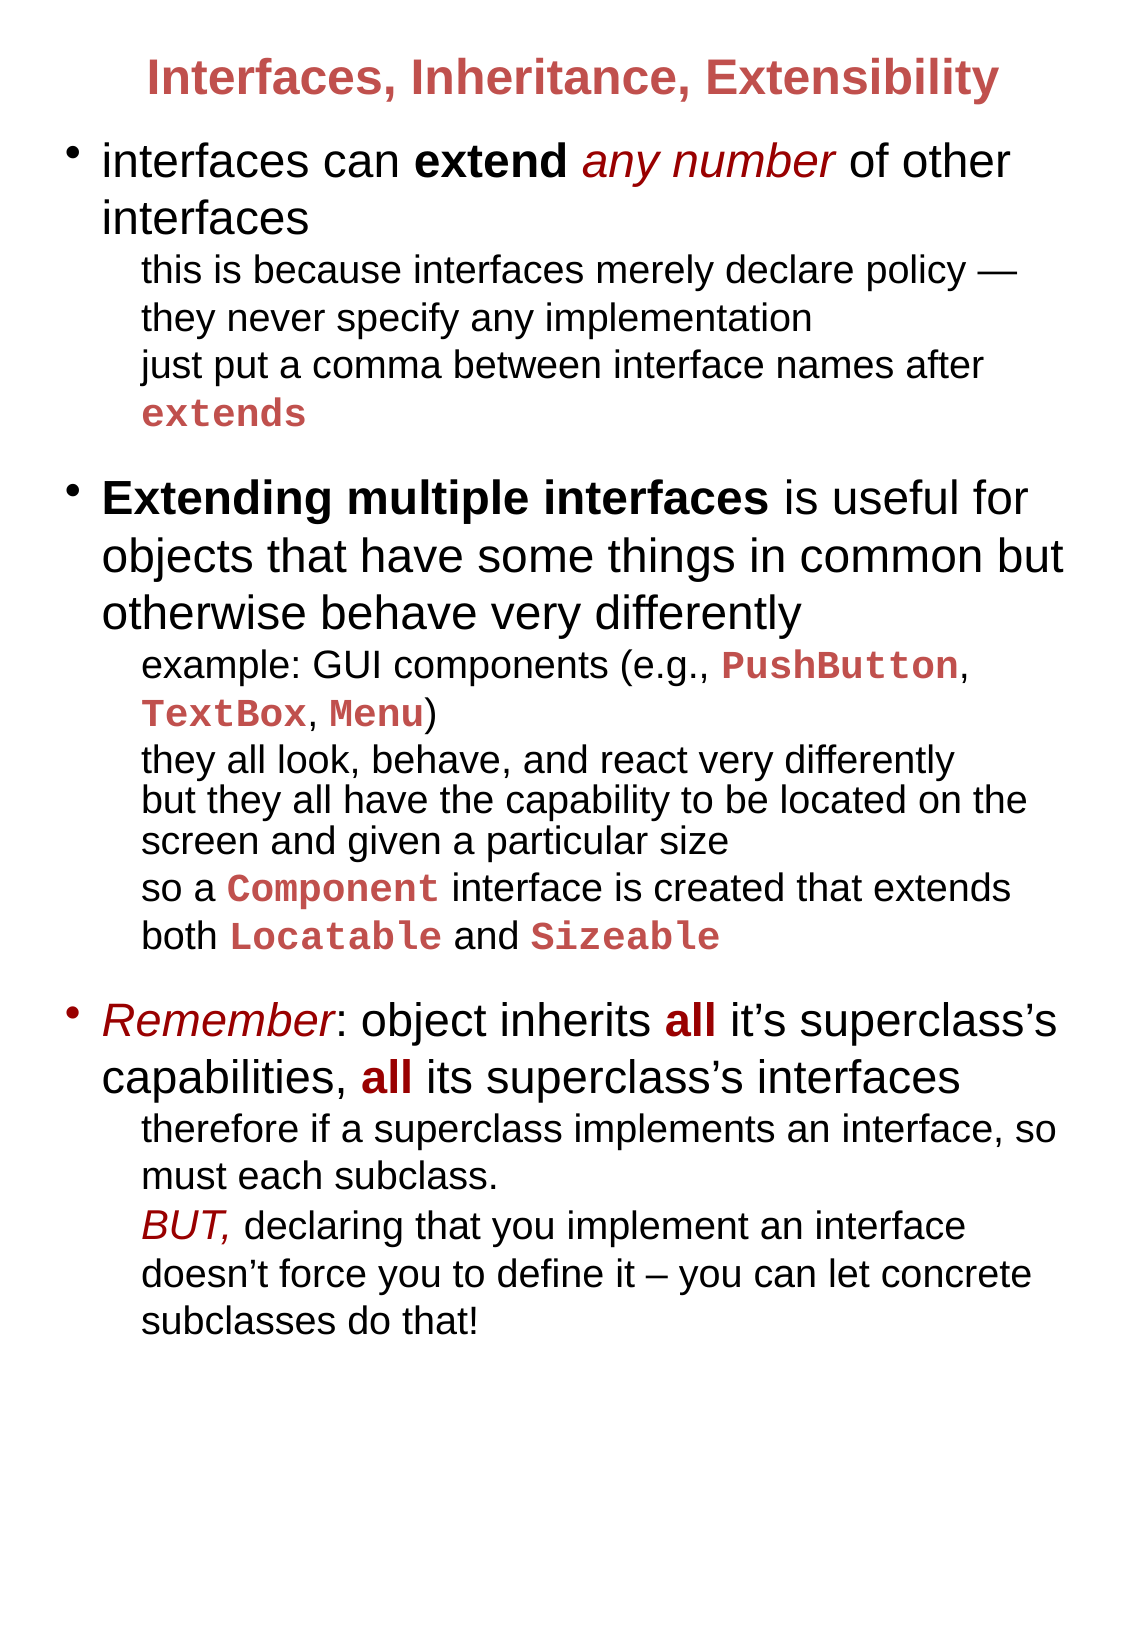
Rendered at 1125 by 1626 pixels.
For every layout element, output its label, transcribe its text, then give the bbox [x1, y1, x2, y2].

text_box Interfaces, Inheritance, Extensibility [74, 40, 1113, 109]
text_box interfaces can extend any number of other interfaces this is because interfaces merely declare policy — they never specify any implementation just put a comma between interface names after extends Extending multiple interfaces is useful for objects that have some things in common but otherwise behave very differently example: GUI components (e.g., PushButton, TextBox, Menu) they all look, behave, and react very differently but they all have the capability to be located on the screen and given a particular size so a Component interface is created that extends both Locatable and Sizeable Remember: object inherits all it’s superclass’s capabilities, all its superclass’s interfaces therefore if a superclass implements an interface, so must each subclass. BUT, declaring that you implement an interface doesn’t force you to define it – you can let concrete subclasses do that! [49, 121, 1088, 1517]
